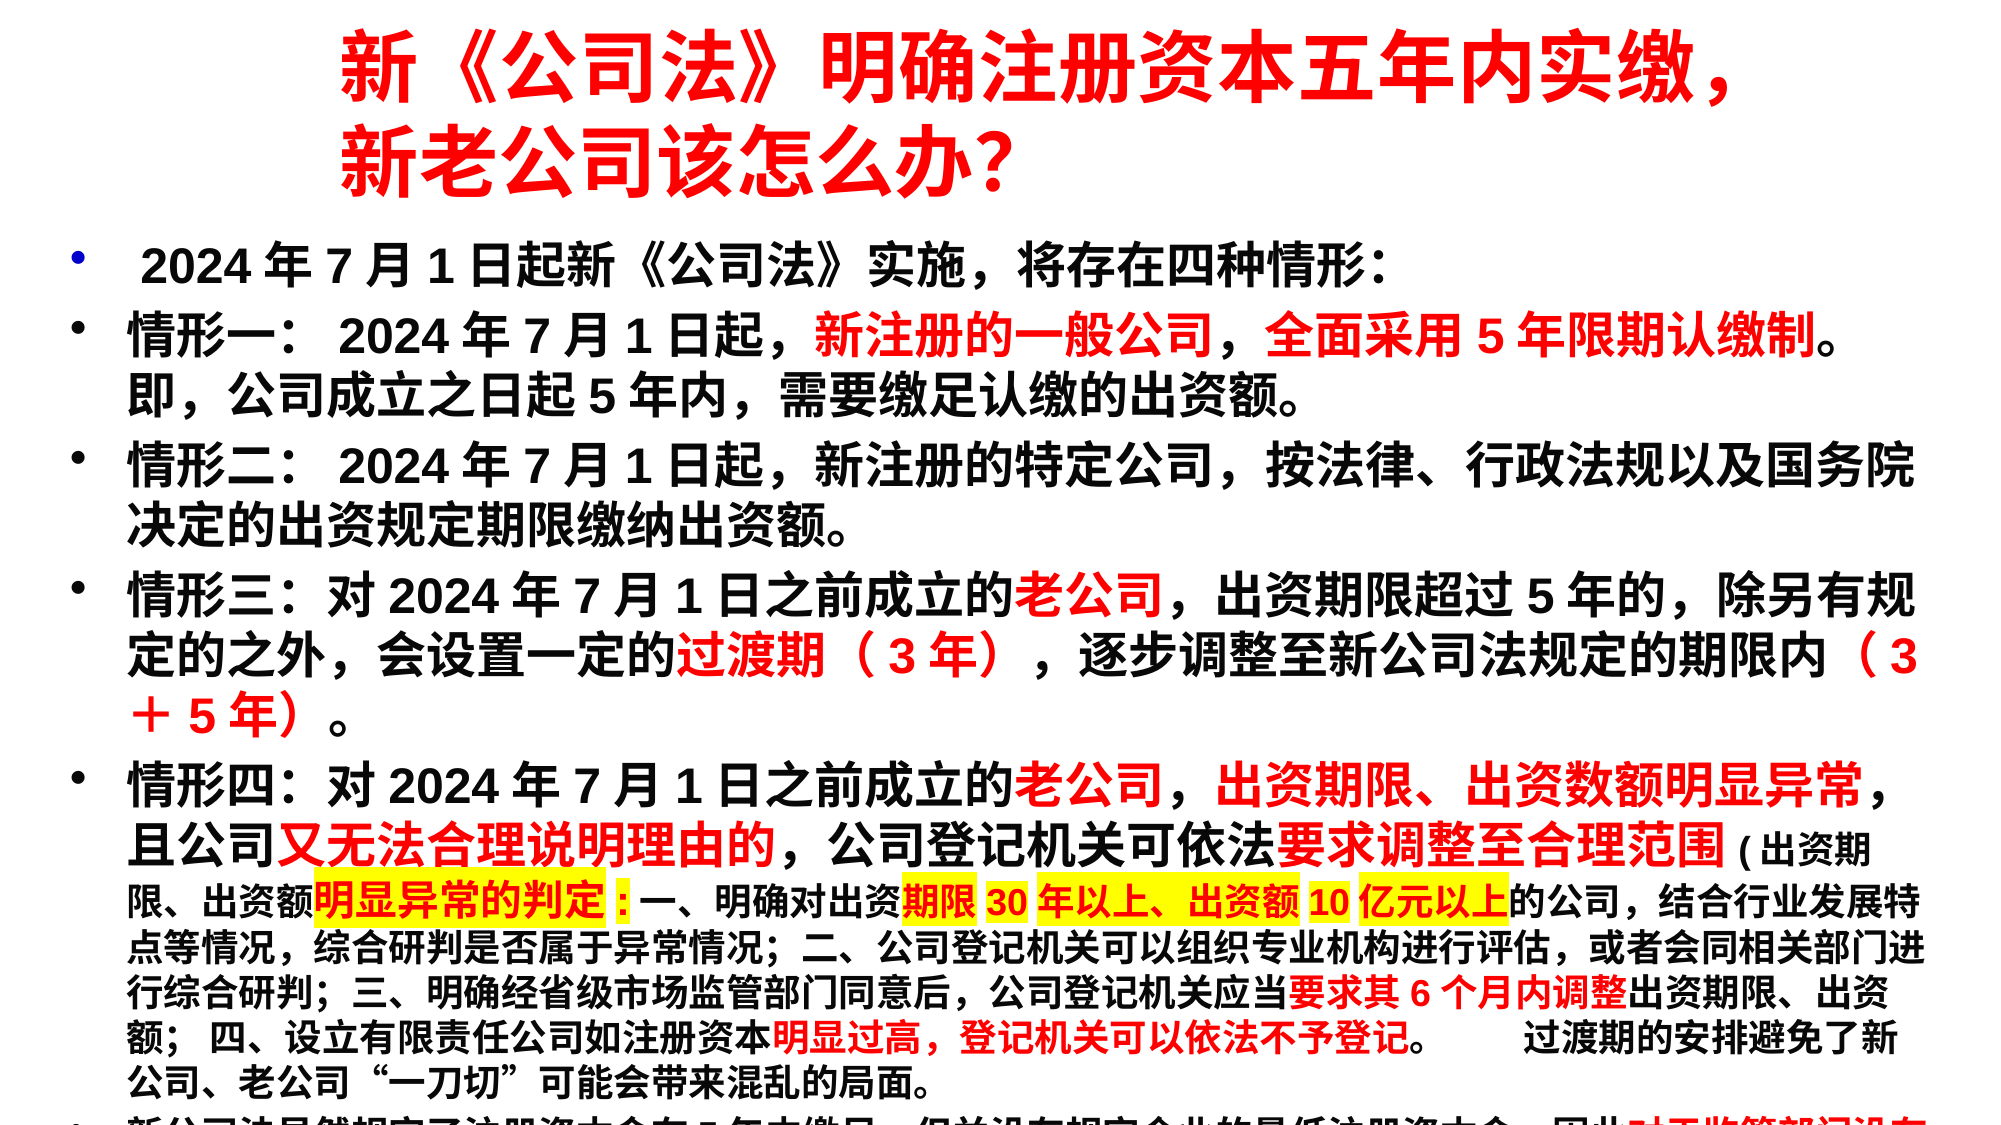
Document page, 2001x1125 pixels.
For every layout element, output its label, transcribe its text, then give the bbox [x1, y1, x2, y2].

list 2024年7月1日起新《公司法》实施，将存在四种情形： 情形一：2024年7月1日起，新注册的一般公司，全面采用5年限期认缴制。即，公司成立之日起5年内，需要缴足认缴的出资额。 情形二：2024年7月1日起，新注册的特定公司，按法律、行政法规以及国务院决定的出资规定期限缴纳出资额。 情形三：对2024年7月1日之前成立的老公司，出资期限超过5年的，除另有规定的之外，会设置一定的过渡期（3年），逐步调整至新公司法规定的期限内（3＋5年）。 情形四：对2024年7月1日之前成立的老公司，出资期限、出资数额明显异常，且公司又无法合理说明理由的，公司登记机关可依法要求调整至合理范围(出资期限、出资额明显异常的判定:一、明确对出资期限30年以上、出资额10亿元以上的公司，结合行业发展特点等情况，综合研判是否属于异常情况；二、公司登记机关可以组织专业机构进行评估，或者会同相关部门进行综合研判；三、明确经省级市场监管部门同意后，公司登记机关应当要求其6个月内调整出资期限、出资额； 四、设立有限责任公司如注册资本明显过高，登记机关可以依法不予登记。 过渡期的安排避免了新公司、老公司“一刀切”可能会带来混乱的局面。 新公司法虽然规定了注册资本金在5年内缴足，但并没有规定企业的最低注册资本金，因此对于监管部门没有任何要求以及经营没有需求的情况下，例如自媒体平台经营者、​网店经营者等等，完全写个0.1万元注册资本金就可以了，减少公司的持有成本，不需要再打肿脸充胖子！ [55, 226, 1945, 1012]
title 新《公司法》明确注册资本五年内实缴，新老公司该怎么办？ [324, 19, 1792, 207]
